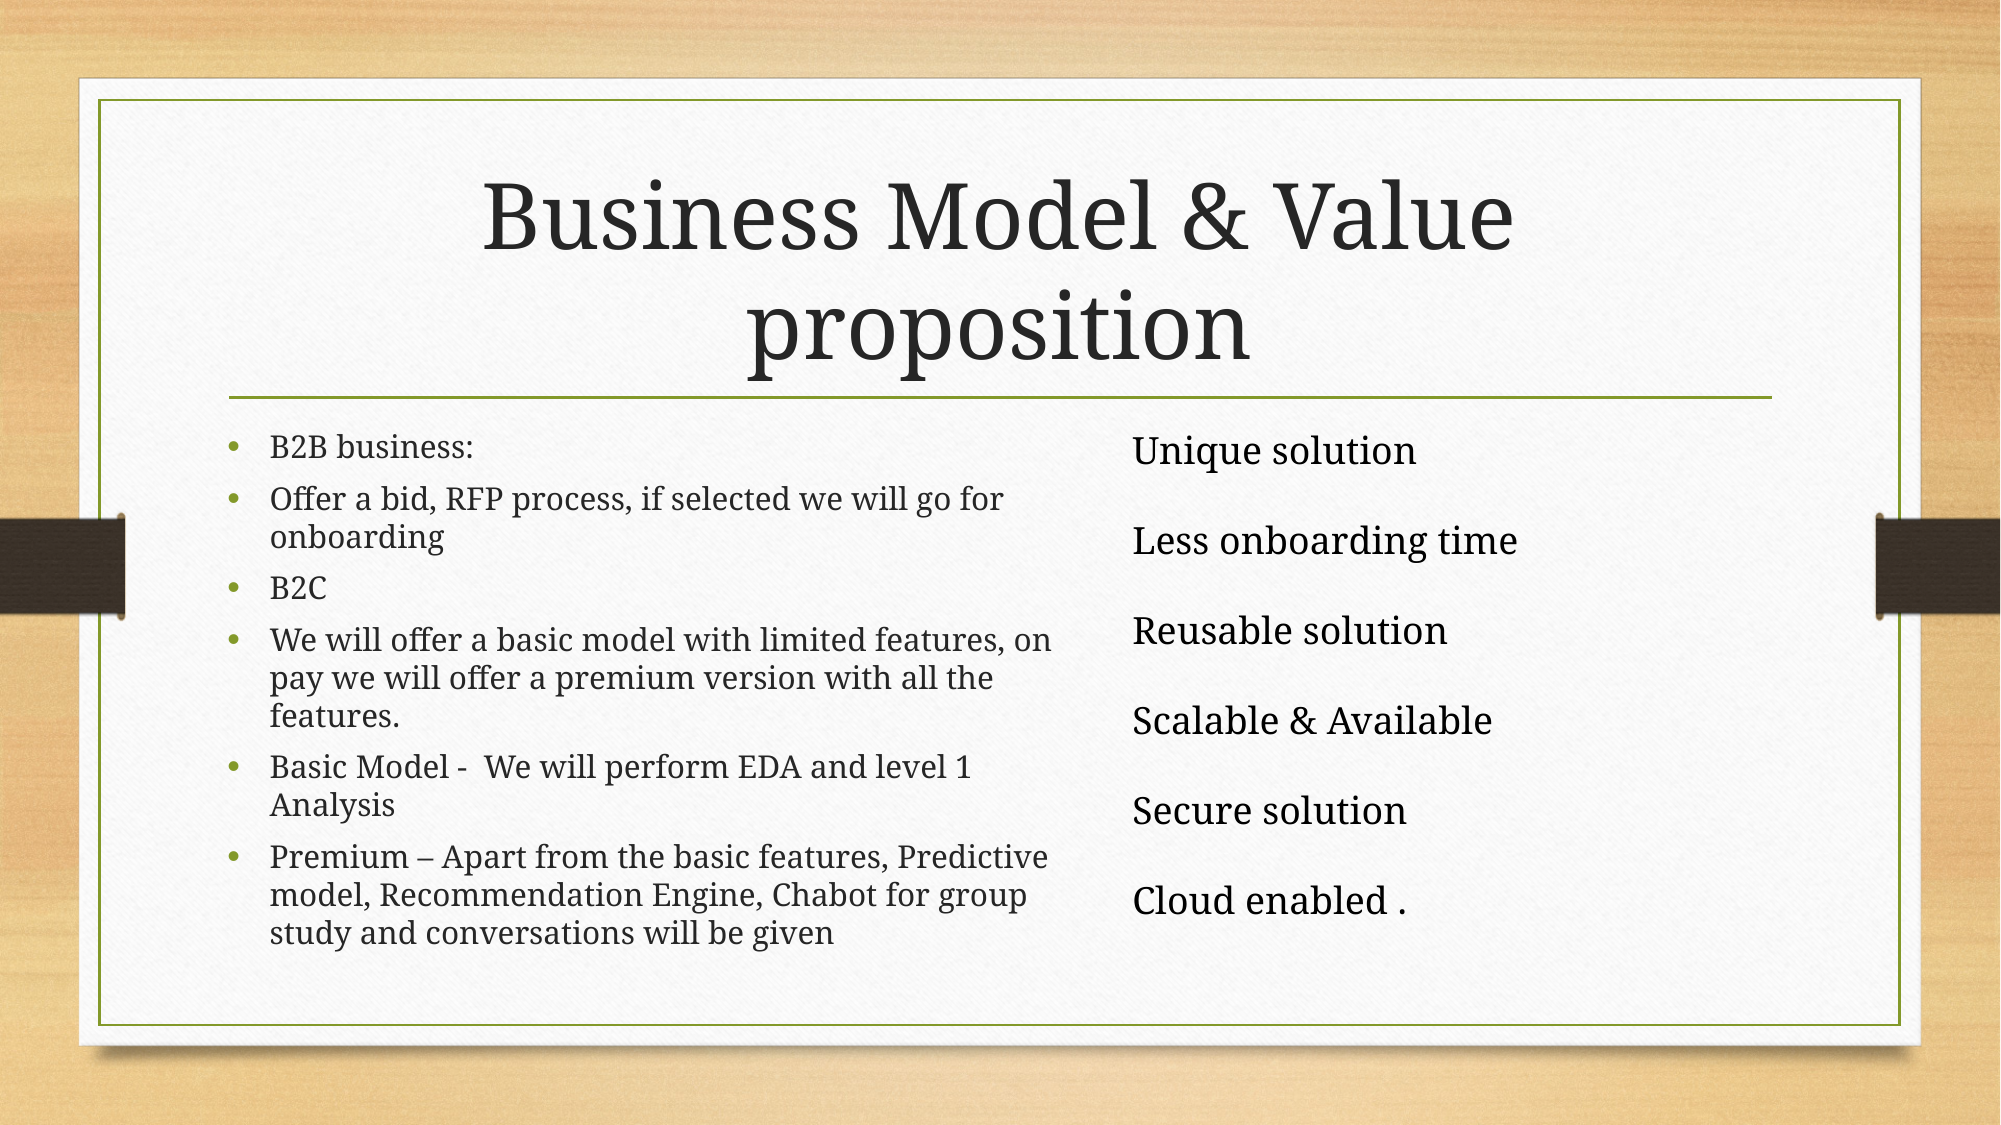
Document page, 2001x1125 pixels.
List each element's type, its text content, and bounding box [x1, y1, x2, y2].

list B2B business: Offer a bid, RFP process, if selected we will go for onboarding B2C We will offer a basic model with limited features, on pay we will offer a premium version with all the features. Basic Model - We will perform EDA and level 1 Analysis Premium – Apart from the basic features, Predictive model, Recommendation Engine, Chabot for group study and conversations will be given [212, 419, 1080, 964]
picture [0, 0, 2001, 1125]
text_box Unique solution Less onboarding time Reusable solution Scalable & Available Secure solution Cloud enabled . [1117, 419, 1907, 930]
title Business Model & Value proposition [212, 161, 1788, 375]
